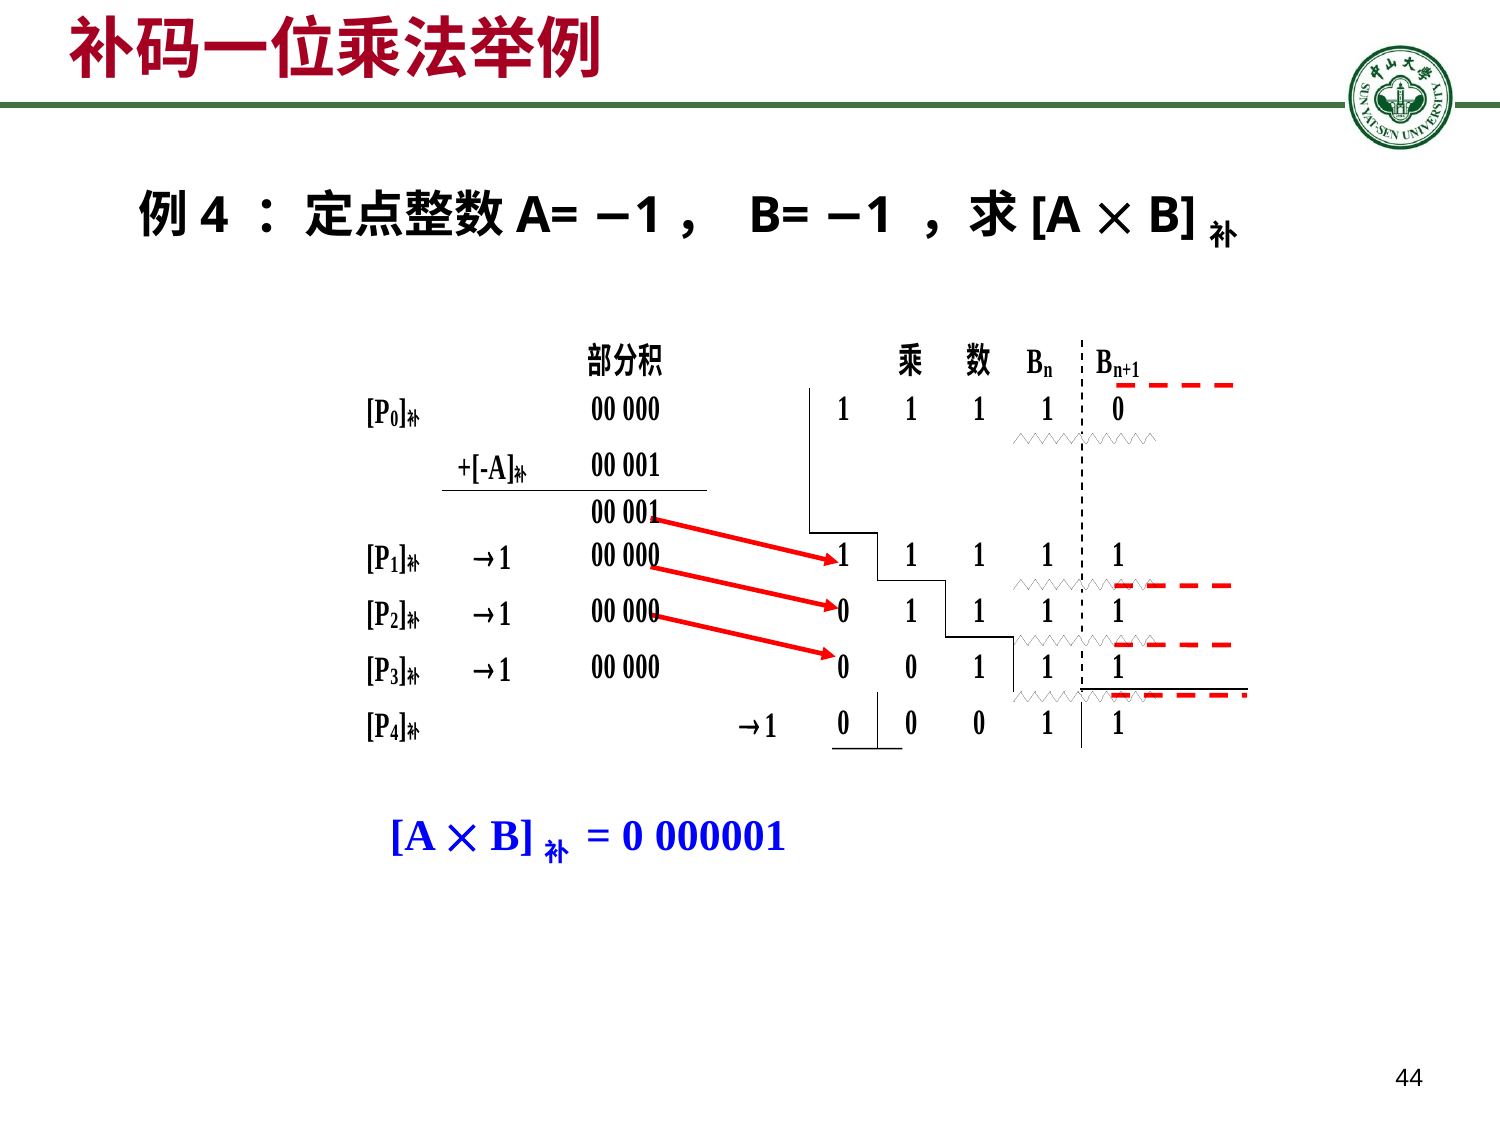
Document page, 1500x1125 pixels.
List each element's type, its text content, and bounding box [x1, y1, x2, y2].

list 例4 ：定点整数A= −1， B= −1 ，求[A  B]补 [127, 142, 1329, 223]
text_box 补码一位乘法举例 [54, 0, 720, 93]
picture [1345, 42, 1455, 152]
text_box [235, 340, 1274, 962]
